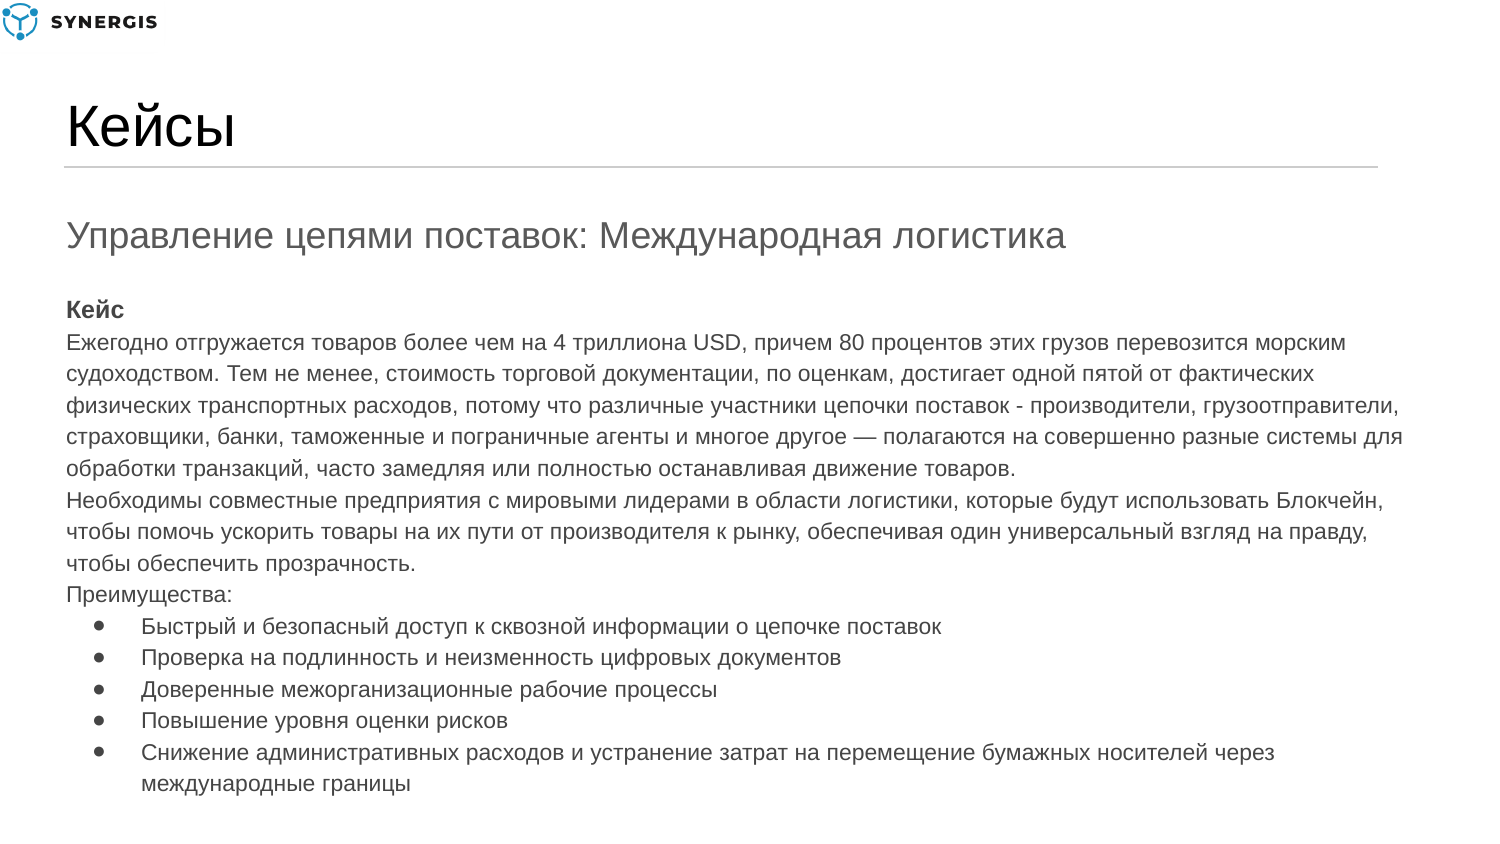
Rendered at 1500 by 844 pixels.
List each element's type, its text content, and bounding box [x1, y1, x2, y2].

text_box Управление цепями поставок: Международная логистика Кейс Ежегодно отгружается товаров более чем на 4 триллиона USD, причем 80 процентов этих грузов перевозится морским судоходством. Тем не менее, стоимость торговой документации, по оценкам, достигает одной пятой от фактических физических транспортных расходов, потому что различные участники цепочки поставок - производители, грузоотправители, страховщики, банки, таможенные и пограничные агенты и многое другое — полагаются на совершенно разные системы для обработки транзакций, часто замедляя или полностью останавливая движение товаров. Необходимы совместные предприятия с мировыми лидерами в области логистики, которые будут использовать Блокчейн, чтобы помочь ускорить товары на их пути от производителя к рынку, обеспечивая один универсальный взгляд на правду, чтобы обеспечить прозрачность. Преимущества: Быстрый и безопасный доступ к сквозной информации о цепочке поставок Проверка на подлинность и неизменность цифровых документов Доверенные межорганизационные рабочие процессы Повышение уровня оценки рисков Снижение административных расходов и устранение затрат на перемещение бумажных носителей через международные границы [51, 188, 1449, 750]
text_box Кейсы [51, 72, 1449, 167]
picture [0, 0, 158, 43]
